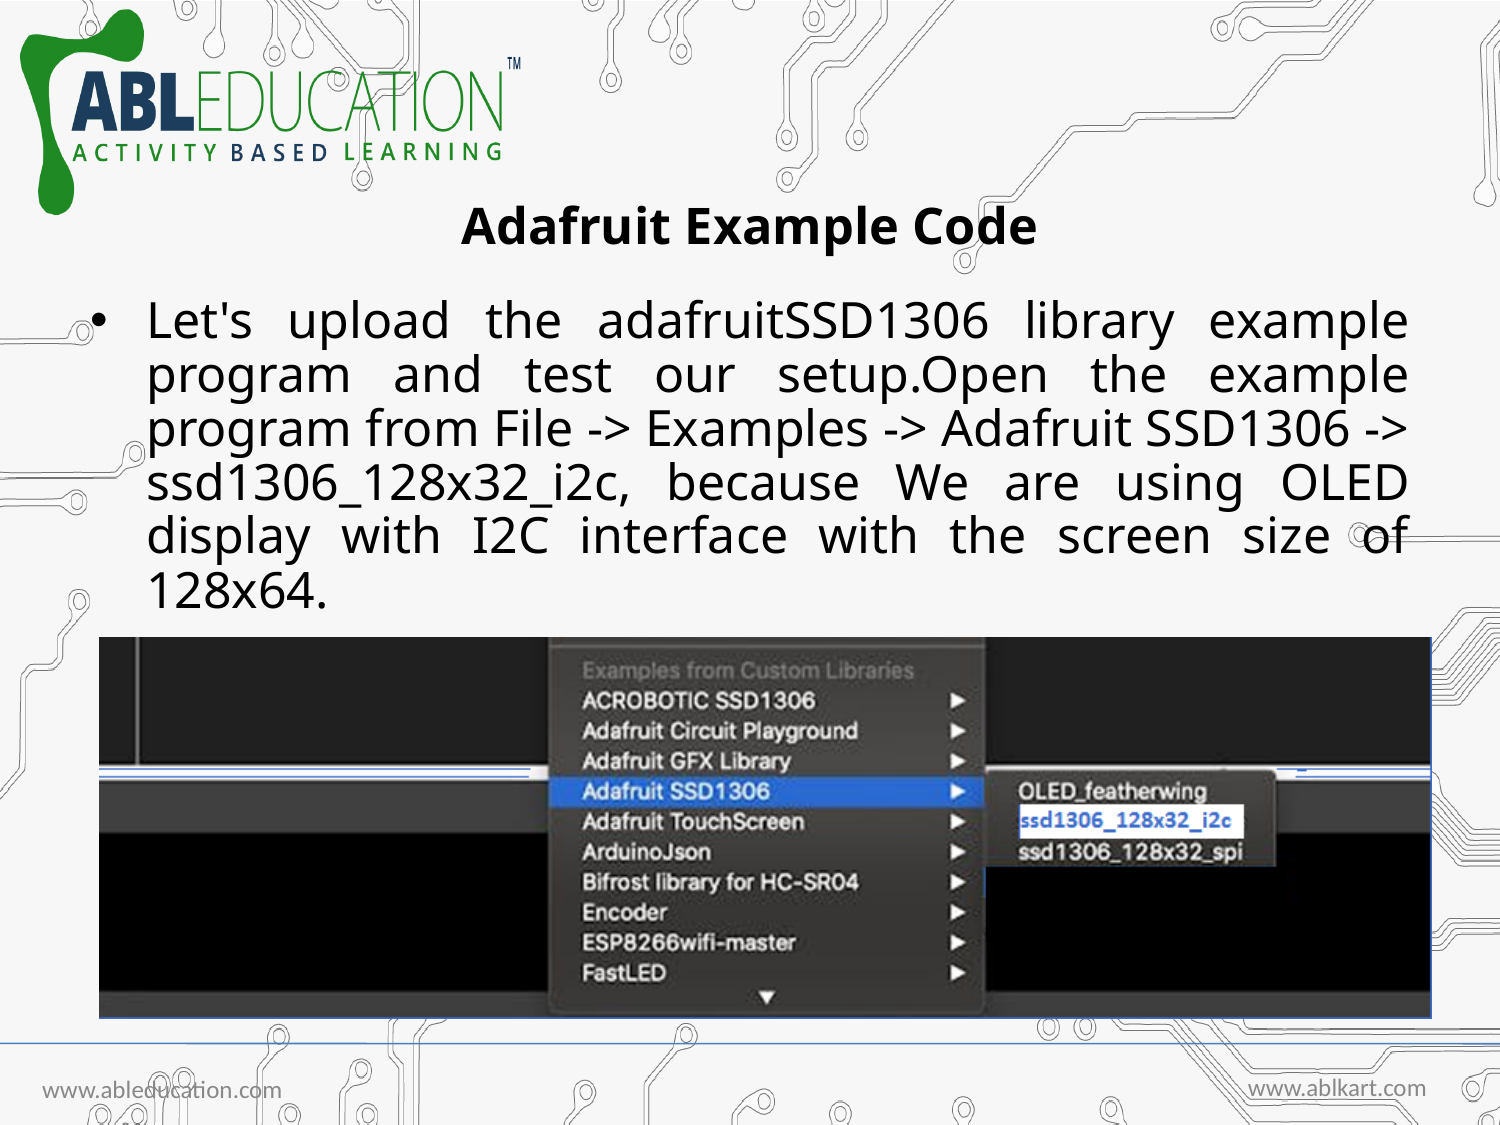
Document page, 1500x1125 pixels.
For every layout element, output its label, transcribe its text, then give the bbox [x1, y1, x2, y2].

text_box www.ablkart.com [1100, 1056, 1500, 1117]
list Let's upload the adafruitSSD1306 library example program and test our setup.Open the example program from File -> Examples -> Adafruit SSD1306 -> ssd1306_128x32_i2c, because We are using OLED display with I2C interface with the screen size of 128x64. [75, 287, 1425, 1005]
text_box www.ableducation.com [0, 1058, 400, 1119]
title Adafruit Example Code [75, 137, 1425, 287]
picture [0, 0, 1500, 1042]
picture [0, 1045, 1500, 1125]
